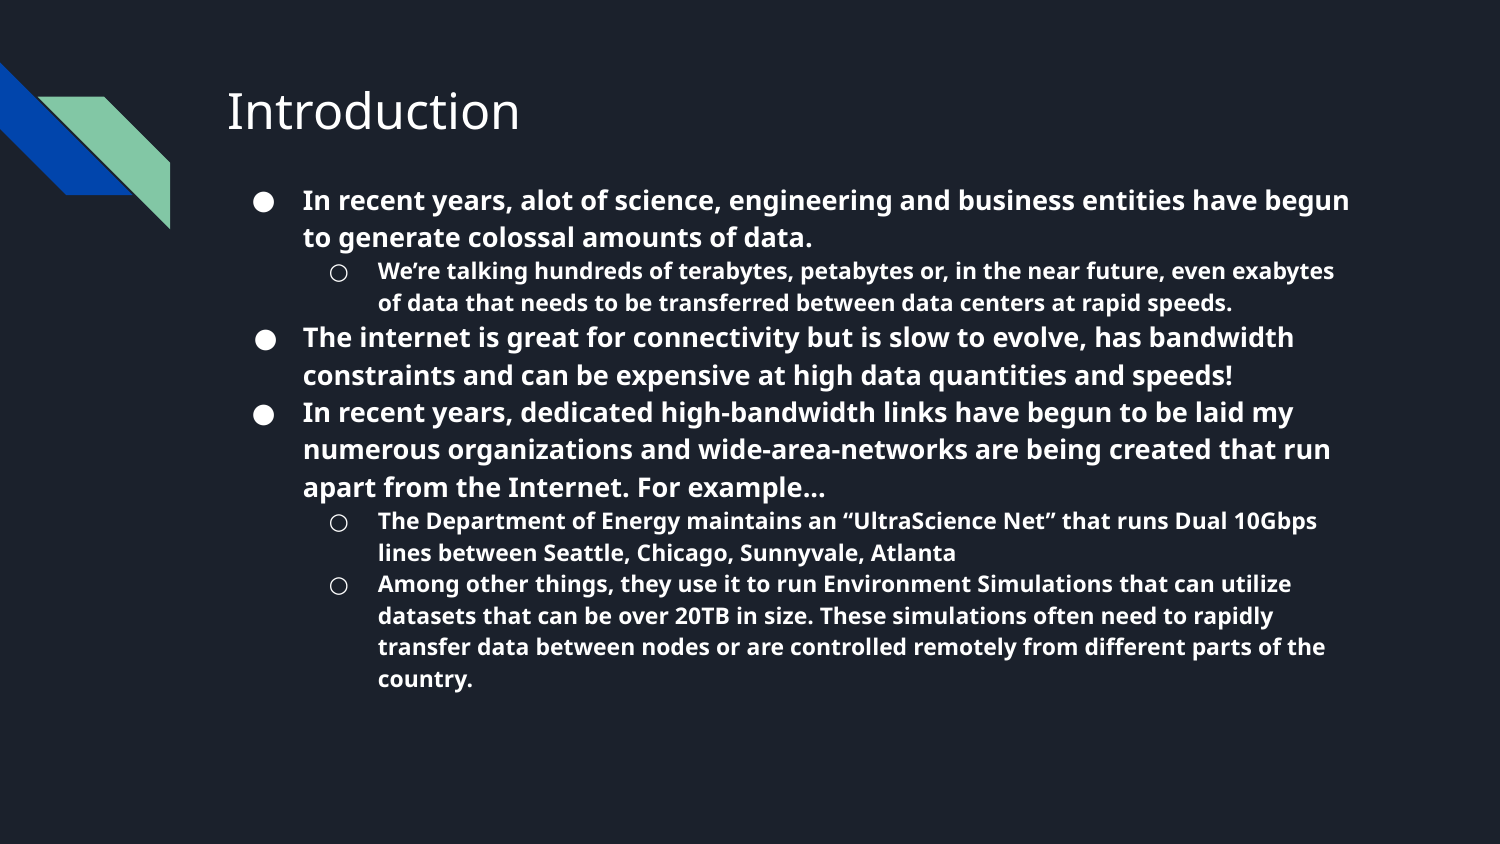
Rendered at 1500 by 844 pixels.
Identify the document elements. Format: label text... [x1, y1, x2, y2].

list In recent years, alot of science, engineering and business entities have begun to generate colossal amounts of data. We’re talking hundreds of terabytes, petabytes or, in the near future, even exabytes of data that needs to be transferred between data centers at rapid speeds. The internet is great for connectivity but is slow to evolve, has bandwidth constraints and can be expensive at high data quantities and speeds! In recent years, dedicated high-bandwidth links have begun to be laid my numerous organizations and wide-area-networks are being created that run apart from the Internet. For example... The Department of Energy maintains an “UltraScience Net” that runs Dual 10Gbps lines between Seattle, Chicago, Sunnyvale, Atlanta Among other things, they use it to run Environment Simulations that can utilize datasets that can be over 20TB in size. These simulations often need to rapidly transfer data between nodes or are controlled remotely from different parts of the country. [212, 163, 1368, 735]
title Introduction [212, 64, 1368, 163]
